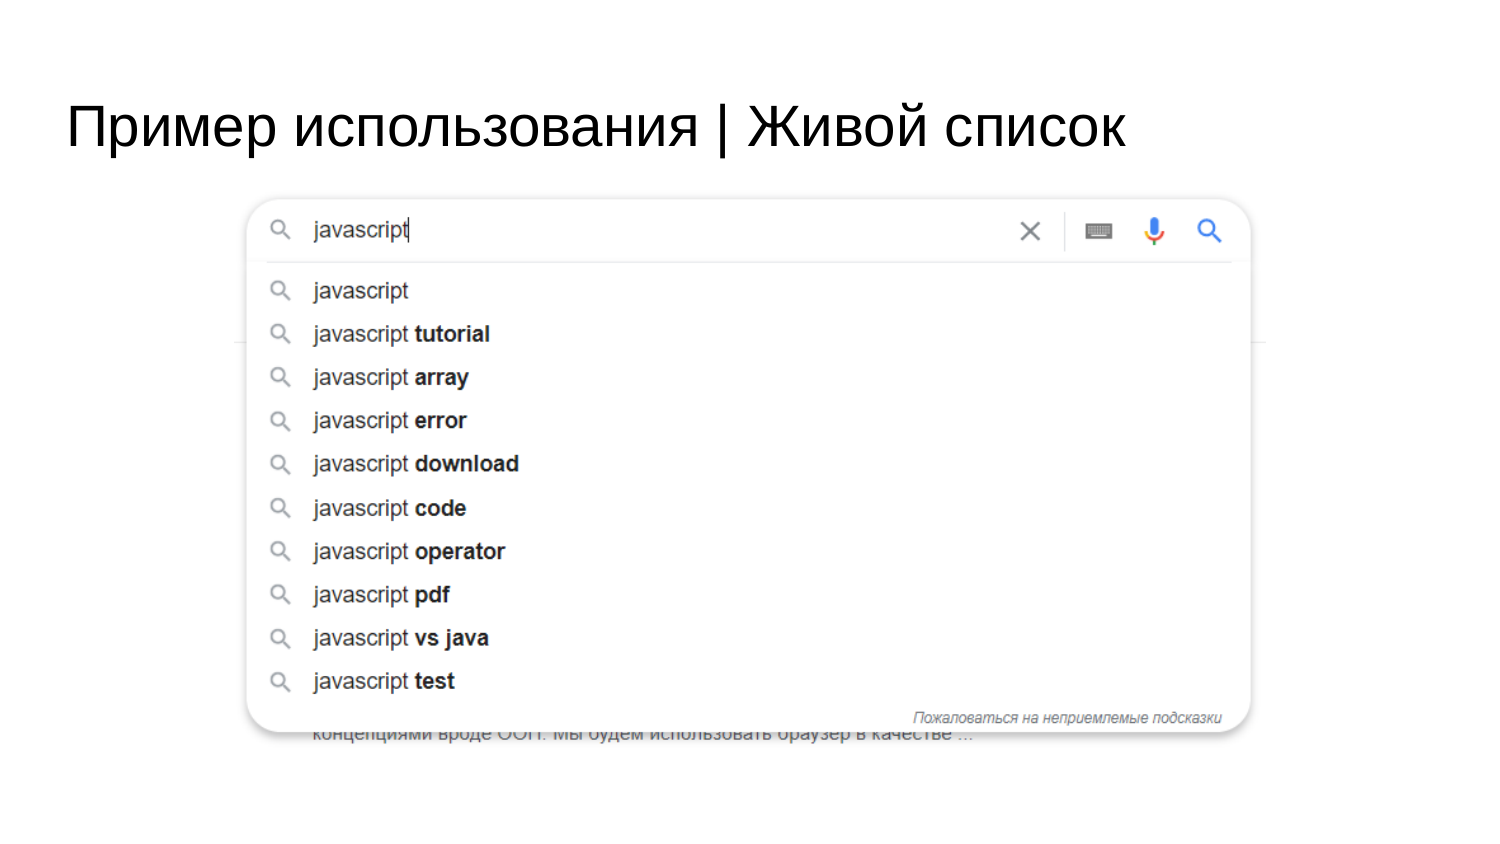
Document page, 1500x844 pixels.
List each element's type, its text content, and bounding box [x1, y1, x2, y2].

picture [234, 188, 1266, 750]
title Пример использования | Живой список [51, 72, 1449, 167]
